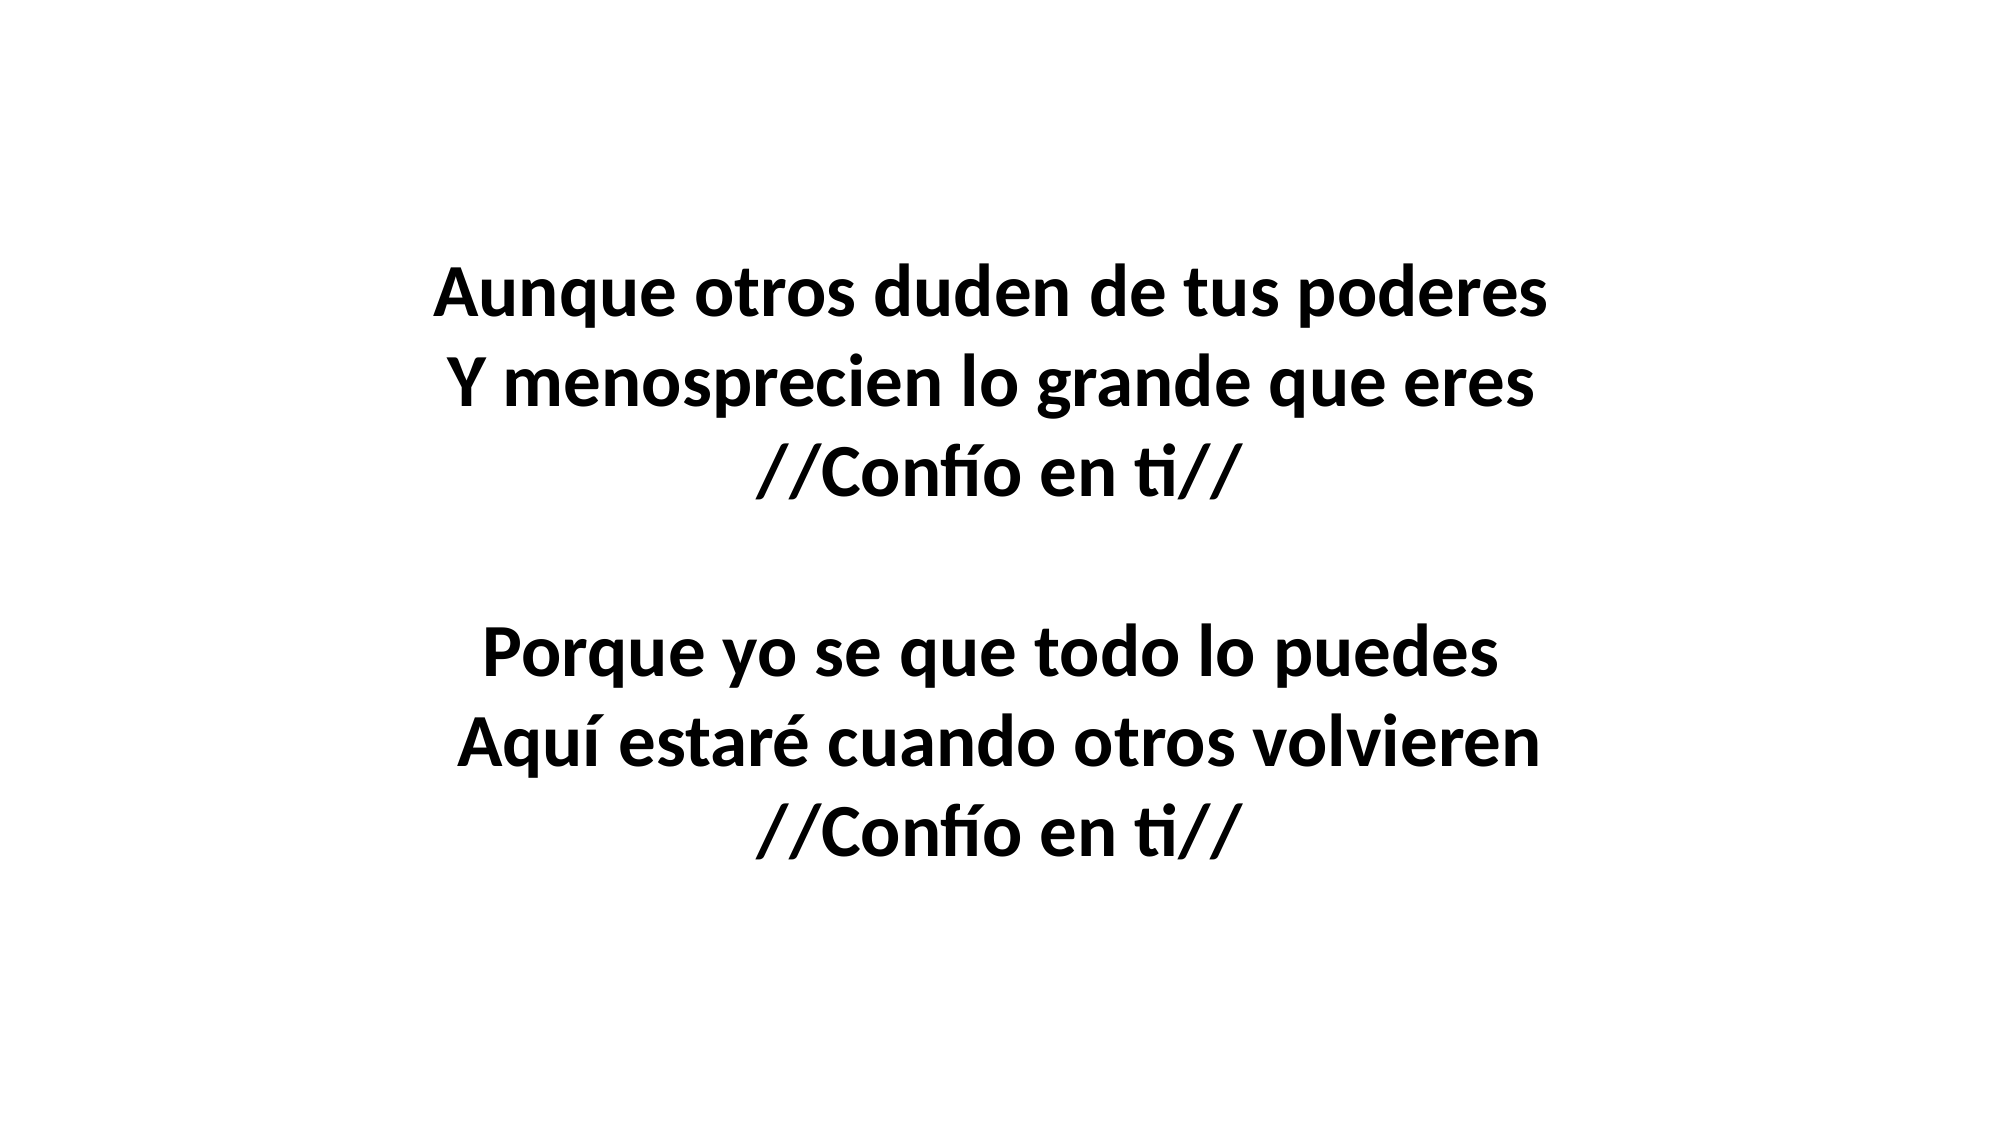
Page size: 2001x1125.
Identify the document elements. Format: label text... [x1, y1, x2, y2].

text_box Aunque otros duden de tus poderes Y menosprecien lo grande que eres //Confío en ti// Porque yo se que todo lo puedes Aquí estaré cuando otros volvieren //Confío en ti// [0, 233, 2000, 879]
